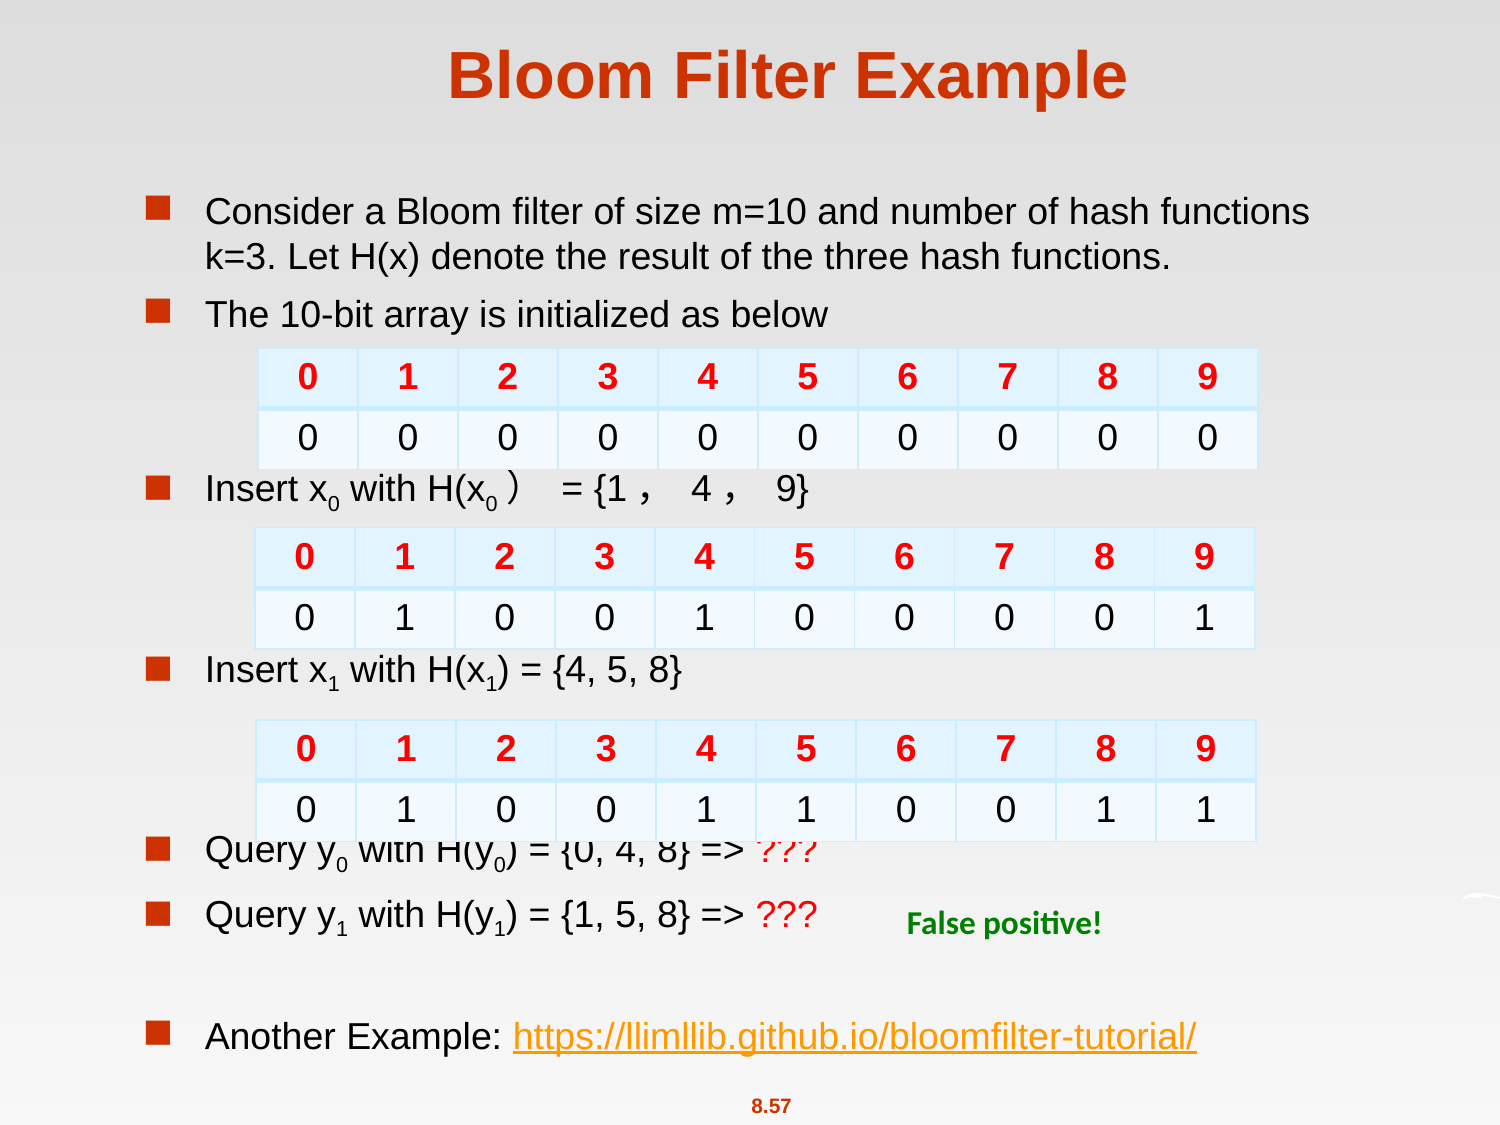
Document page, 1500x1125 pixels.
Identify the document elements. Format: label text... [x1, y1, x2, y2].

table_header 7 [955, 528, 1054, 586]
table_header 3 [556, 528, 654, 586]
table_header 1 [359, 349, 457, 406]
table_cell 0 [557, 783, 655, 841]
table_header 8 [1057, 721, 1155, 778]
table_cell 0 [257, 783, 355, 841]
table_header 8 [1055, 528, 1154, 586]
table_header 4 [657, 721, 755, 778]
table_cell 0 [457, 783, 555, 841]
table_header 6 [857, 721, 955, 778]
table_header 5 [759, 349, 857, 406]
title Bloom Filter Example [126, 19, 1451, 120]
table_header 0 [259, 349, 357, 406]
table_cell 0 [259, 411, 357, 469]
table_cell 1 [1155, 591, 1254, 648]
table_header 2 [459, 349, 557, 406]
table_cell 1 [657, 783, 755, 841]
table_cell 0 [459, 411, 557, 469]
table_cell 0 [759, 411, 857, 469]
table_cell 0 [256, 591, 354, 648]
table_cell 0 [857, 783, 955, 841]
table_header 5 [757, 721, 855, 778]
table_cell 0 [959, 411, 1057, 469]
table_cell 0 [559, 411, 657, 469]
table_cell 0 [755, 591, 854, 648]
table_header 7 [959, 349, 1057, 406]
table_header 2 [456, 528, 554, 586]
table_header 8 [1059, 349, 1157, 406]
table_cell 0 [359, 411, 457, 469]
table_cell 0 [957, 783, 1055, 841]
table_header 1 [356, 528, 454, 586]
table_header 3 [559, 349, 657, 406]
table_cell 0 [955, 591, 1054, 648]
table_header 5 [755, 528, 854, 586]
table_cell 1 [357, 783, 455, 841]
table_header 6 [855, 528, 954, 586]
table_cell 1 [757, 783, 855, 841]
table_header 7 [957, 721, 1055, 778]
table_header 4 [656, 528, 754, 586]
table_header 4 [659, 349, 757, 406]
table_header 9 [1157, 721, 1255, 778]
table_cell 0 [855, 591, 954, 648]
table_cell 0 [1159, 411, 1257, 469]
table_header 3 [557, 721, 655, 778]
table_cell 1 [656, 591, 754, 648]
table_header 0 [256, 528, 354, 586]
table_cell 0 [1059, 411, 1157, 469]
table_cell 0 [1055, 591, 1154, 648]
table_header 9 [1155, 528, 1254, 586]
table_cell 0 [659, 411, 757, 469]
table_cell 1 [1057, 783, 1155, 841]
table_cell 1 [356, 591, 454, 648]
table_header 9 [1159, 349, 1257, 406]
table_header 1 [357, 721, 455, 778]
list Consider a Bloom filter of size m=10 and number of hash functions k=3. Let H(x) denote the result of the three hash functions. The 10-bit array is initialized as below Insert x0 with H(x0） = {1， 4， 9} Insert x1 with H(x1) = {4, 5, 8} Query y0 with H(y0) = {0, 4, 8} => ??? Query y1 with H(y1) = {1, 5, 8} => ??? Another Example: https://llimllib.github.io/bloomfilter-tutorial/ [133, 179, 1391, 984]
table_cell 1 [1157, 783, 1255, 841]
table_cell 0 [859, 411, 957, 469]
table_cell 0 [456, 591, 554, 648]
table_header 2 [457, 721, 555, 778]
table_header 6 [859, 349, 957, 406]
text_box False positive! [875, 893, 1135, 949]
table_header 0 [257, 721, 355, 778]
table_cell 0 [556, 591, 654, 648]
